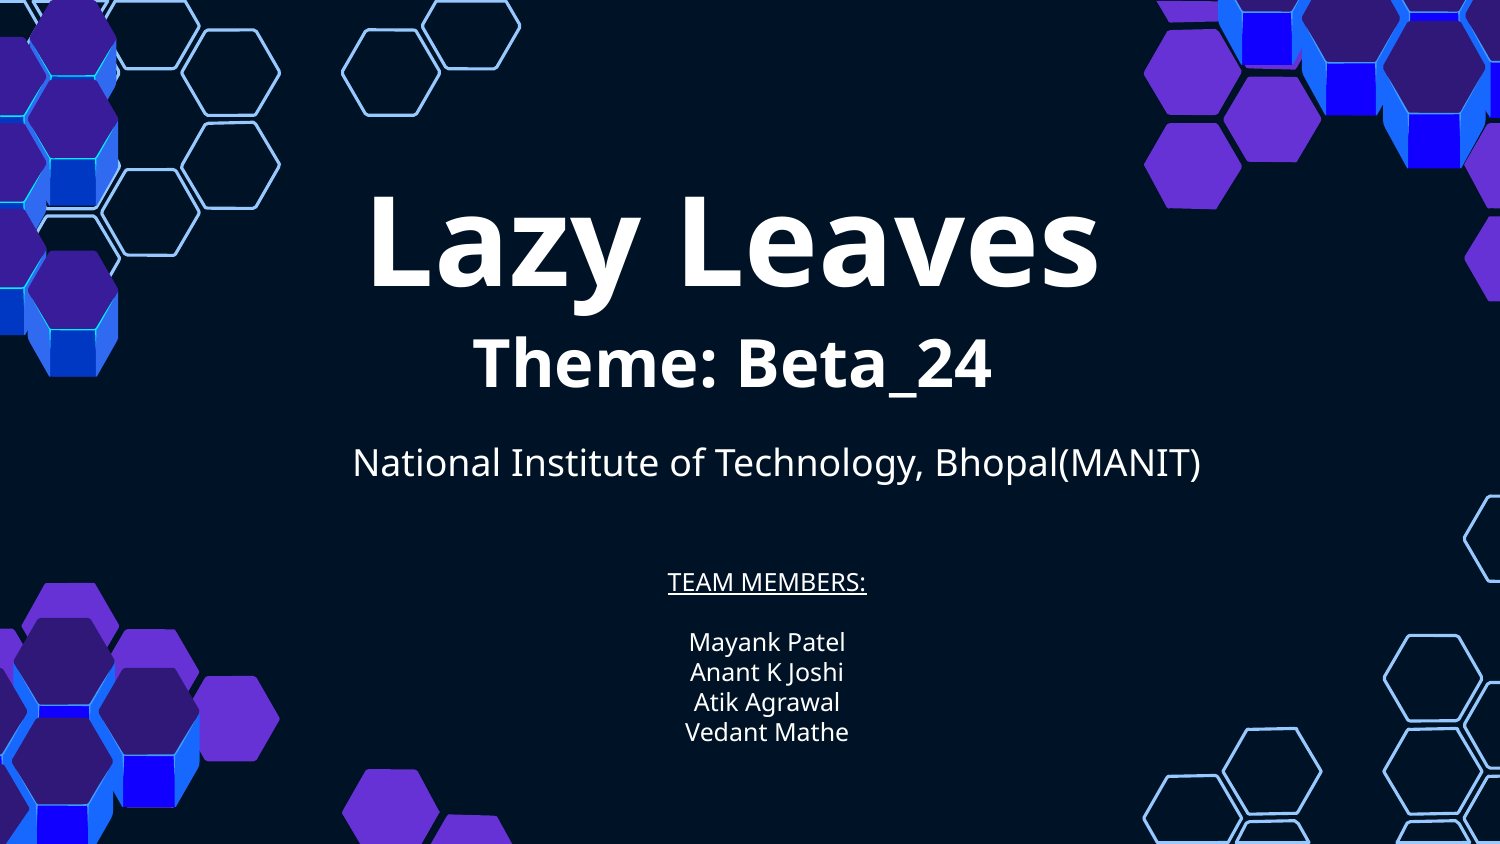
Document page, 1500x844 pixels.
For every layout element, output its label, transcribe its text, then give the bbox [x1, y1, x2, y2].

title Lazy Leaves [99, 171, 1366, 296]
text_box TEAM MEMBERS: Mayank Patel Anant K Joshi Atik Agrawal Vedant Mathe [302, 556, 1232, 757]
subtitle National Institute of Technology, Bhopal(MANIT) [287, 426, 1217, 498]
text_box Theme: Beta_24 [99, 296, 1366, 426]
